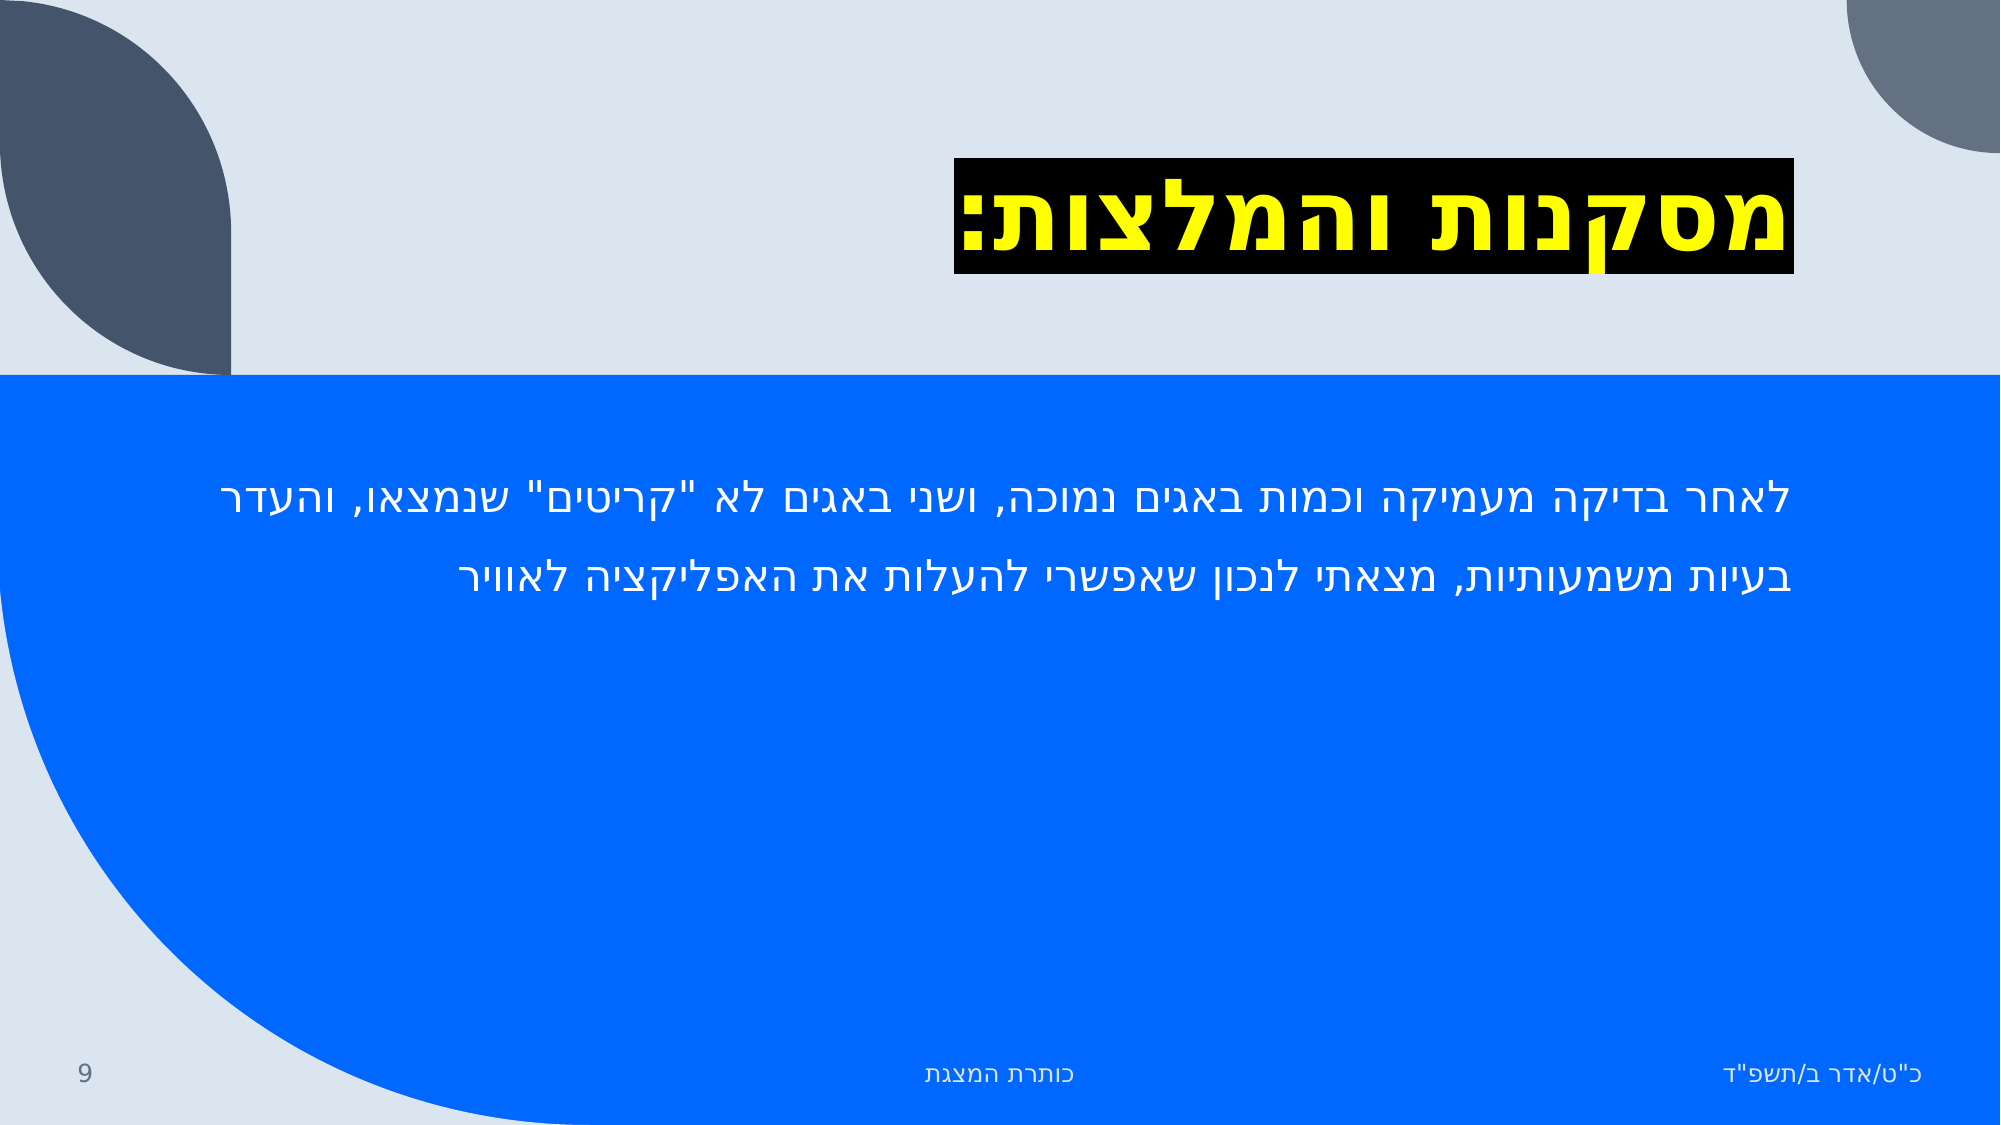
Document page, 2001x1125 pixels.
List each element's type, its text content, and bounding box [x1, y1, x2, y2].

slide_number כ"ט/אדר ב/תשפ"ד [1487, 1042, 1938, 1103]
list לאחר בדיקה מעמיקה וכמות באגים נמוכה, ושני באגים לא "קריטים" שנמצאו, והעדר בעיות משמעותיות, מצאתי לנכון שאפשרי להעלות את האפליקציה לאוויר [204, 435, 1809, 999]
slide_number ‹#› [62, 1042, 326, 1103]
footer כותרת המצגת [662, 1042, 1338, 1103]
title מסקנות והמלצות: [204, 62, 1809, 280]
